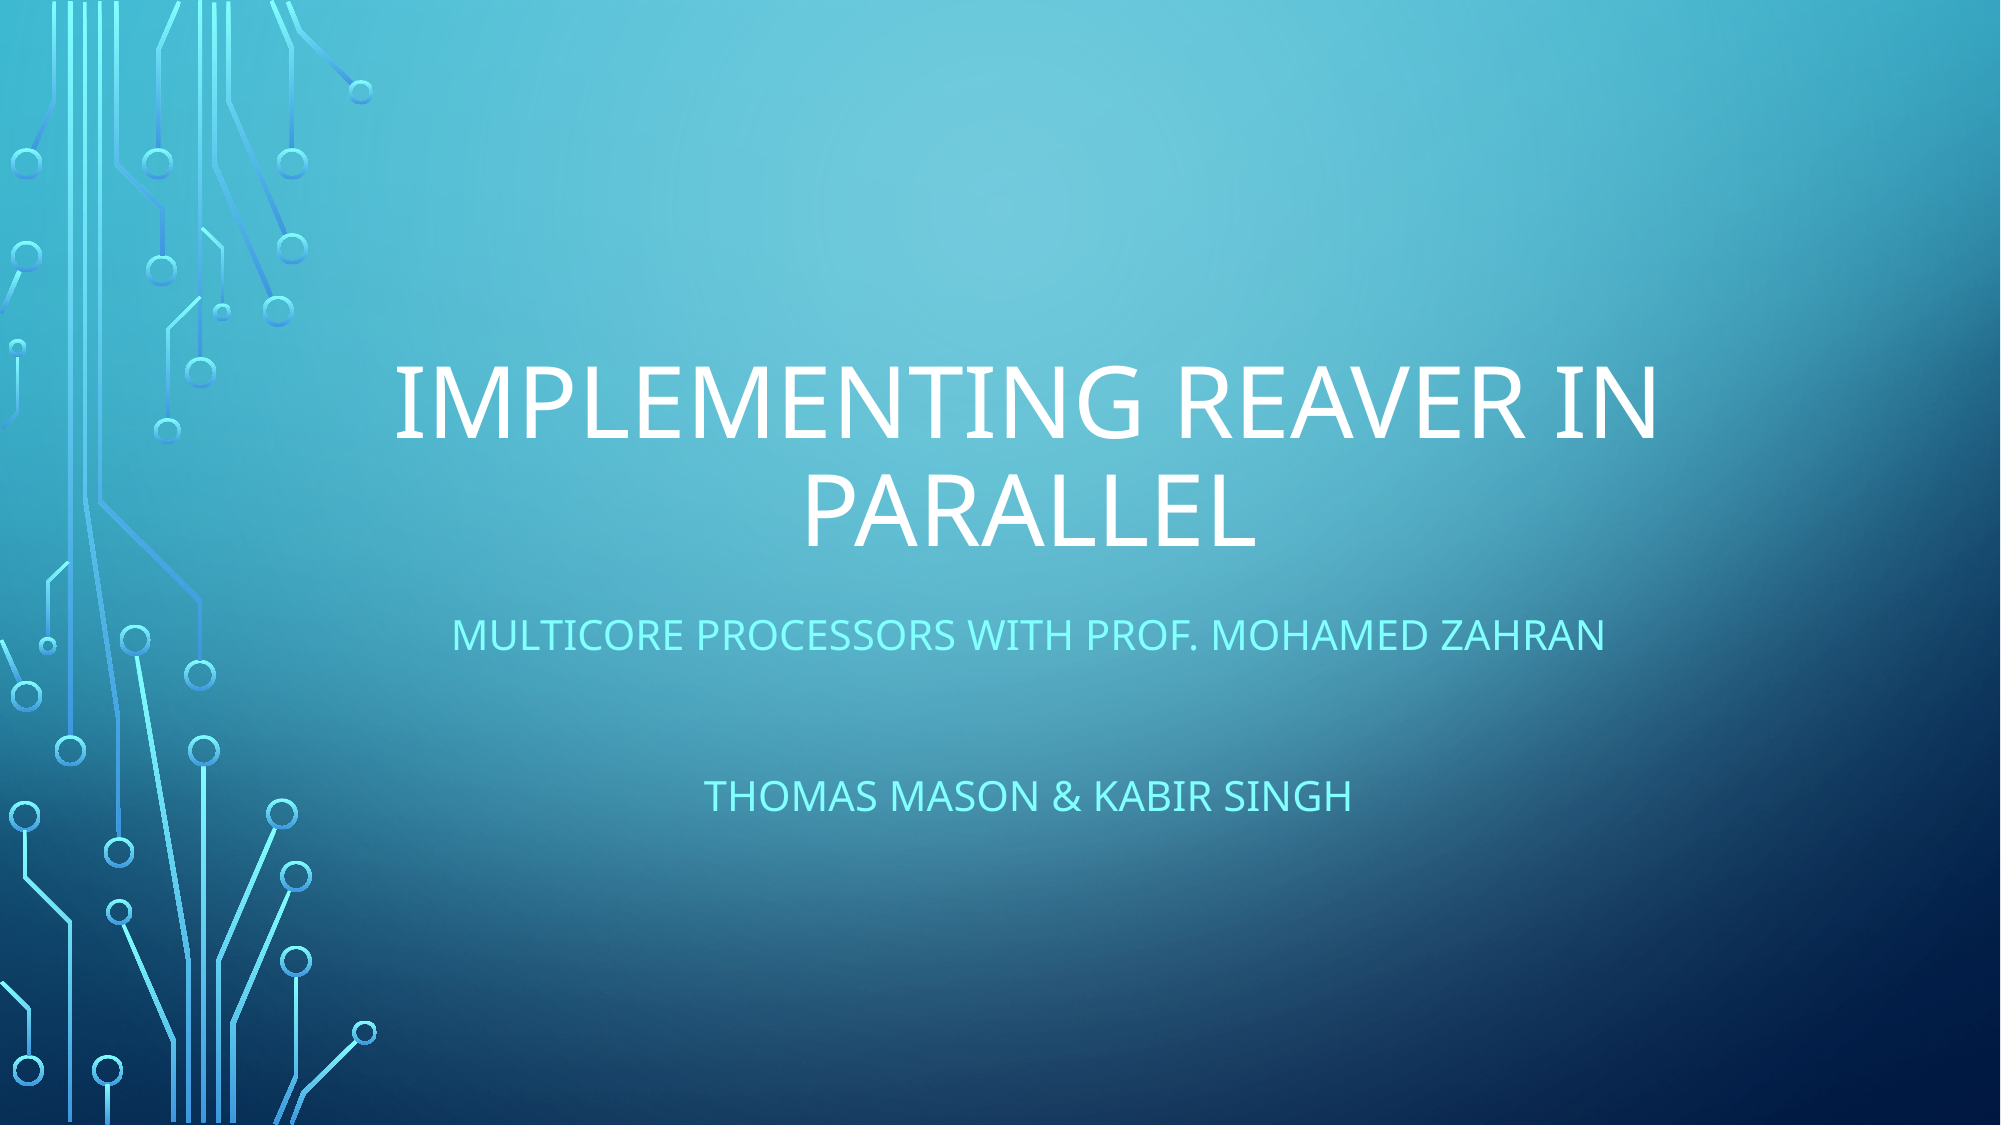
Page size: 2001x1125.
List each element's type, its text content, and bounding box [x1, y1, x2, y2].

subtitle Multicore Processors with Prof. Mohamed Zahran Thomas Mason & Kabir Singh [307, 590, 1750, 863]
title Implementing Reaver in Parallel [307, 184, 1750, 576]
